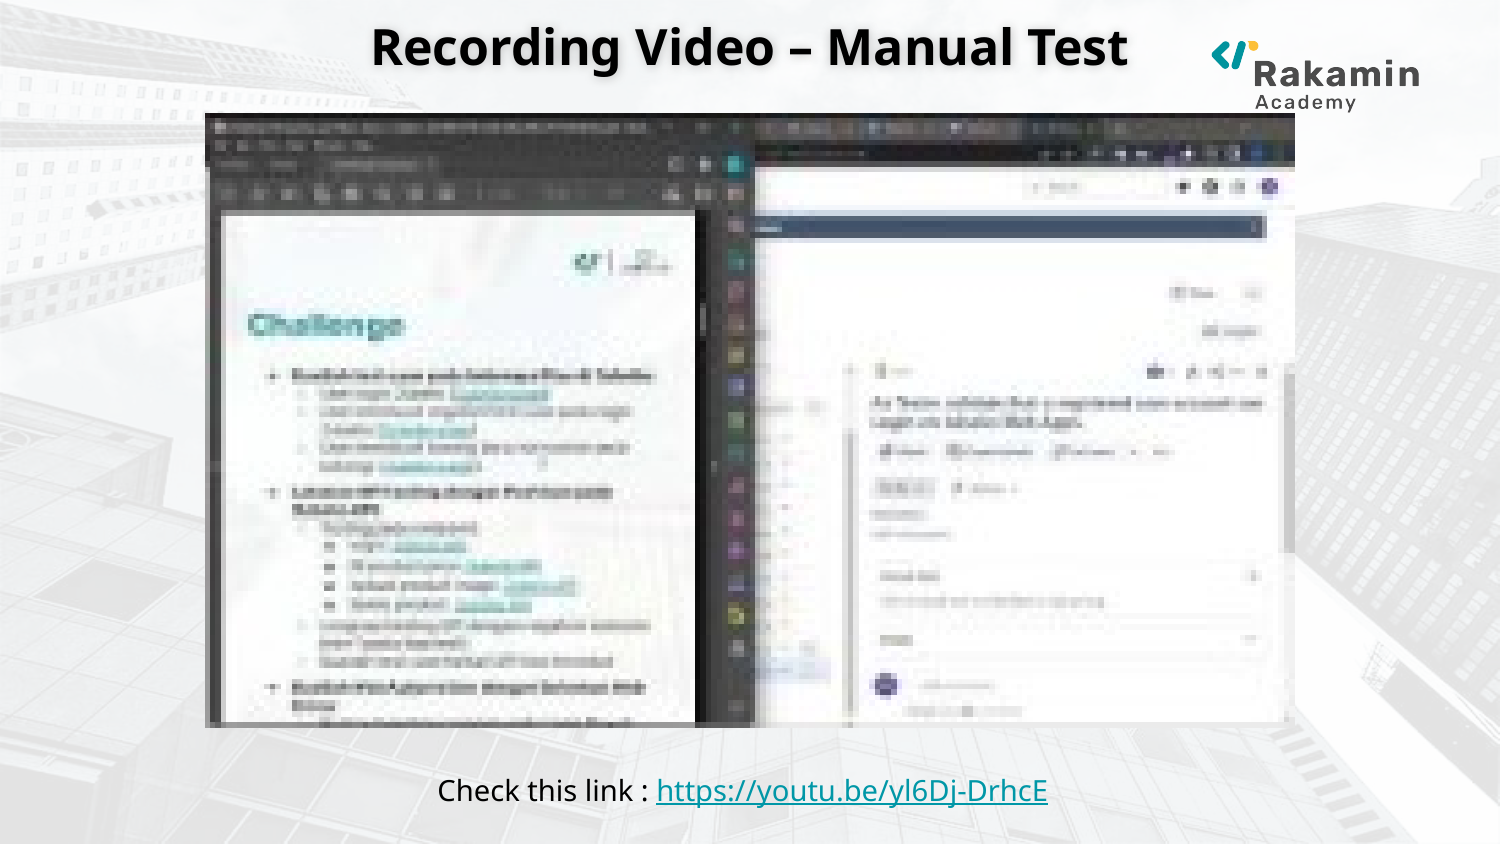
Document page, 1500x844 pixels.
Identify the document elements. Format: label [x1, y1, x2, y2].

picture [0, 0, 1500, 844]
text_box [204, 112, 1296, 729]
